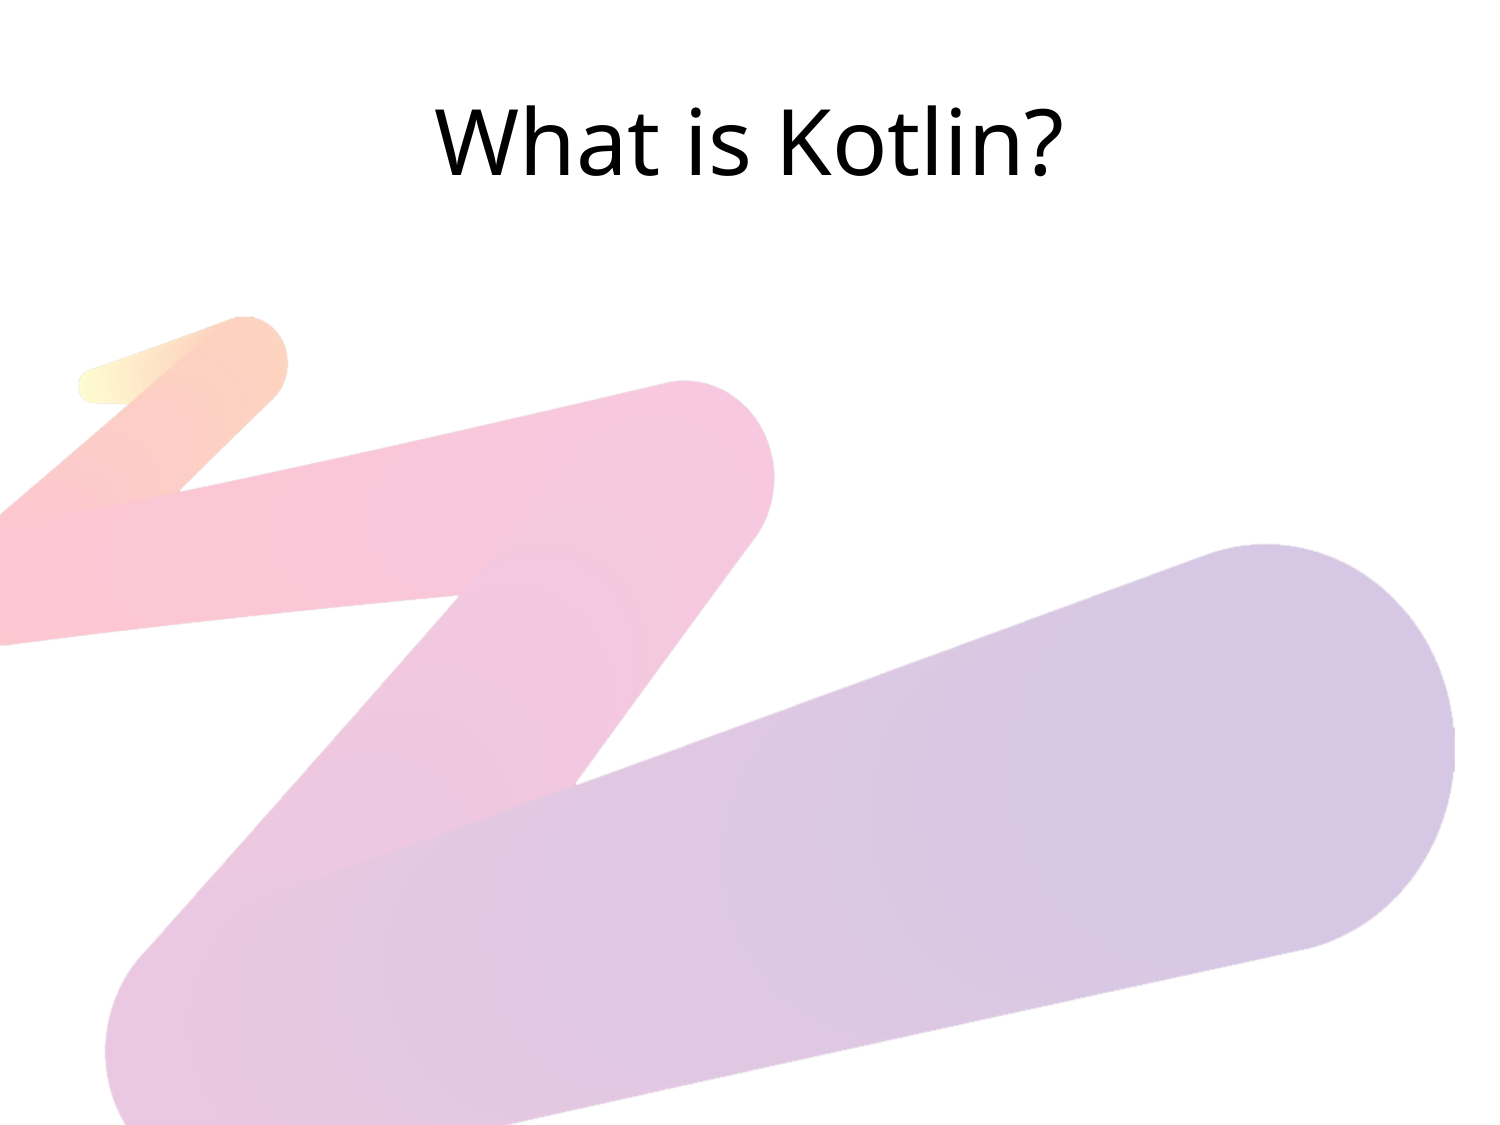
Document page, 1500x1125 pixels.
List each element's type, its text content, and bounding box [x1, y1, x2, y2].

title What is Kotlin? [75, 45, 1425, 233]
text_box [0, 301, 1500, 1125]
